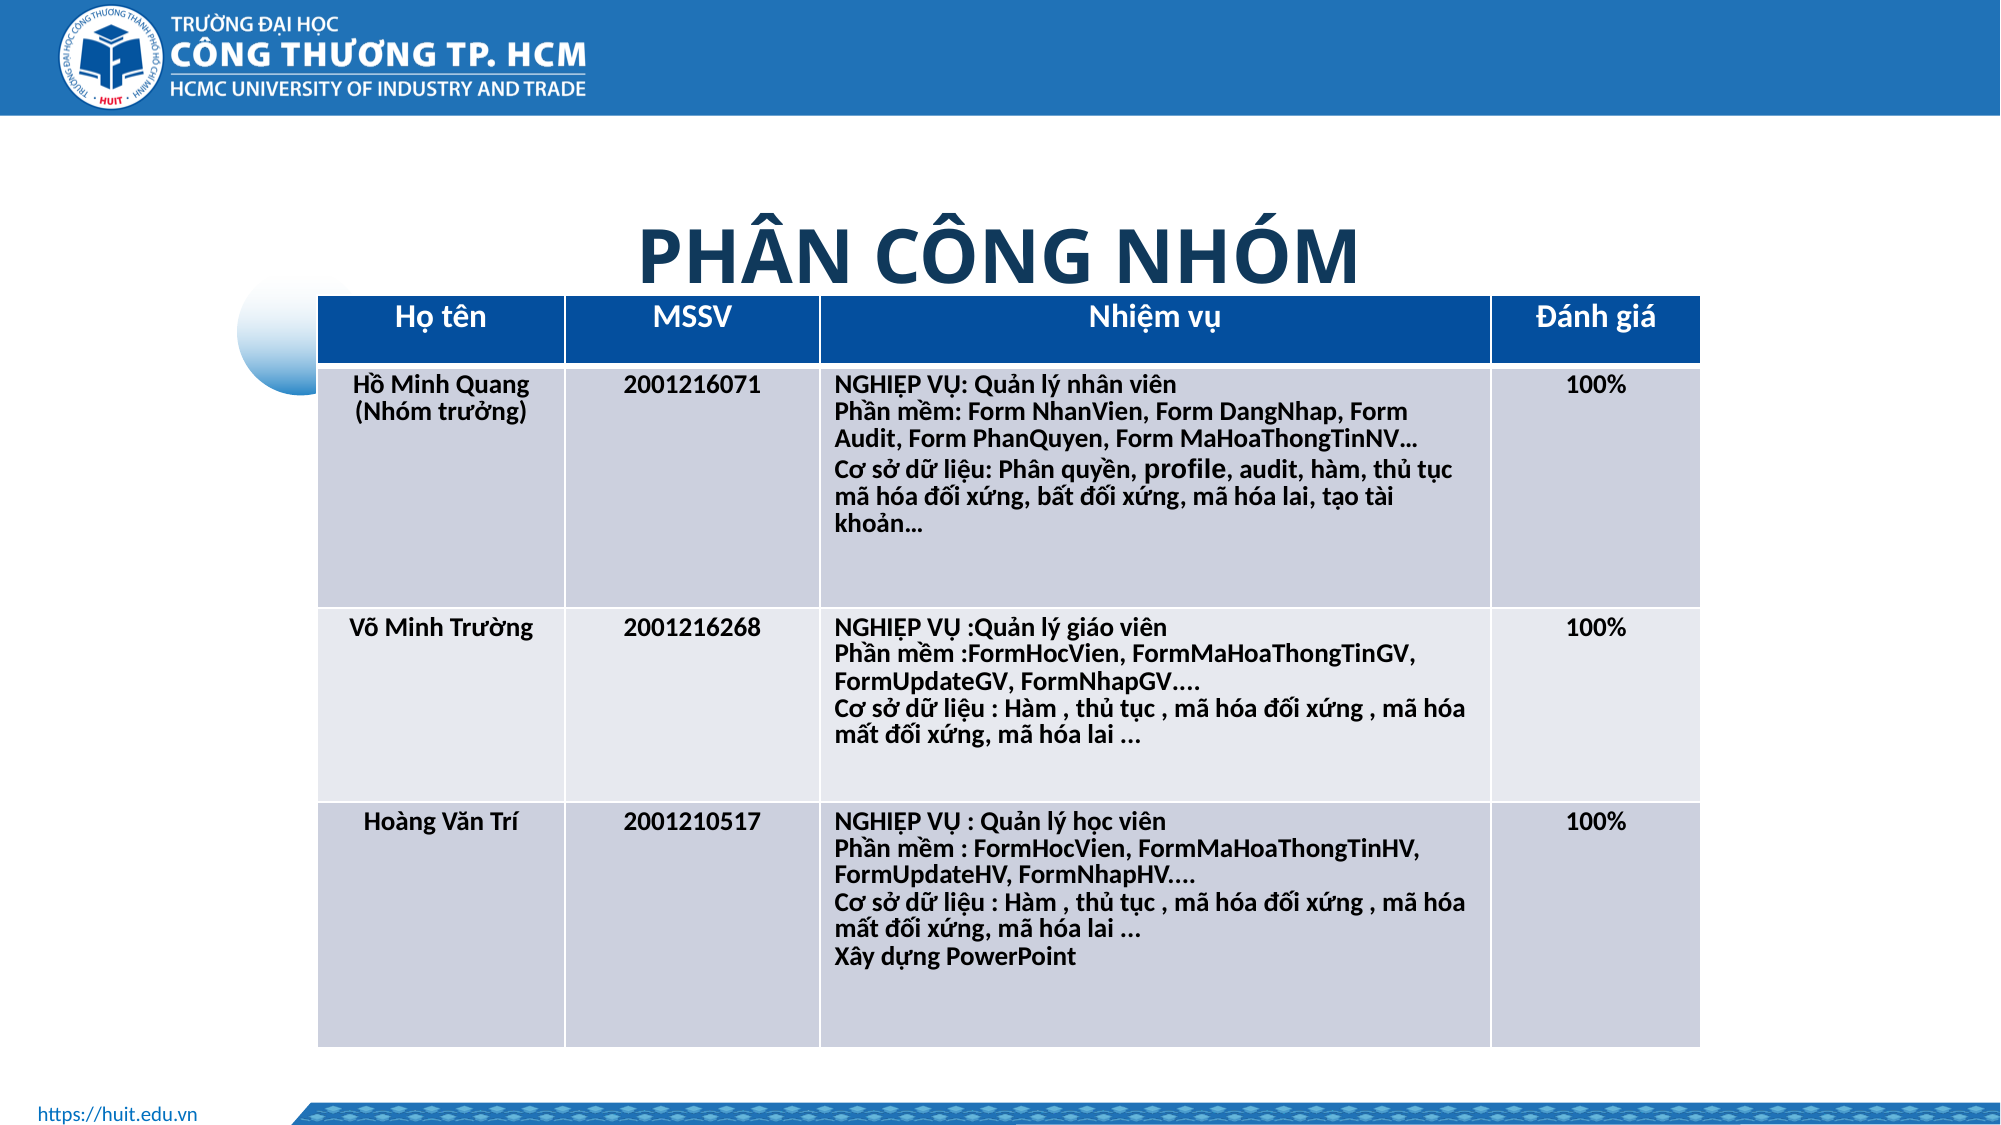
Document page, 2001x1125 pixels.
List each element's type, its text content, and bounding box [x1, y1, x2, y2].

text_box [236, 268, 365, 396]
table_header Họ tên [365, 296, 564, 363]
picture [52, 0, 592, 113]
table_header Đánh giá [1492, 296, 1700, 363]
table_cell 100% [1492, 609, 1700, 801]
table_cell Hoàng Văn Trí [318, 803, 564, 1047]
table_cell NGHIỆP VỤ :Quản lý giáo viên Phần mềm :FormHocVien, FormMaHoaThongTinGV, FormUpdateGV, FormNhapGV.... Cơ sở dữ liệu : Hàm , thủ tục , mã hóa đối xứng , mã hóa mất đối xứng, mã hóa lai ... [821, 609, 1490, 801]
table_cell Võ Minh Trường [318, 609, 564, 801]
table_cell NGHIỆP VỤ : Quản lý học viên Phần mềm : FormHocVien, FormMaHoaThongTinHV, FormUpdateHV, FormNhapHV.... Cơ sở dữ liệu : Hàm , thủ tục , mã hóa đối xứng , mã hóa mất đối xứng, mã hóa lai ... Xây dựng PowerPoint [821, 803, 1490, 1047]
table_cell 2001210517 [566, 803, 819, 1047]
table_cell 2001216268 [566, 609, 819, 801]
picture [300, 1105, 2000, 1123]
text_box PHÂN CÔNG NHÓM [522, 52, 1478, 294]
table_cell 100% [1492, 803, 1700, 1047]
table_header MSSV [566, 296, 819, 363]
table_cell NGHIỆP VỤ: Quản lý nhân viên Phần mềm: Form NhanVien, Form DangNhap, Form Audit, Form PhanQuyen, Form MaHoaThongTinNV… Cơ sở dữ liệu: Phân quyền, profile, audit, hàm, thủ tục mã hóa đối xứng, bất đối xứng, mã hóa lai, tạo tài khoản… [821, 369, 1490, 607]
table_cell 100% [1492, 369, 1700, 607]
table_cell 2001216071 [566, 369, 819, 607]
table_cell Hồ Minh Quang (Nhóm trưởng) [318, 369, 564, 607]
table_header Nhiệm vụ [821, 296, 1490, 363]
